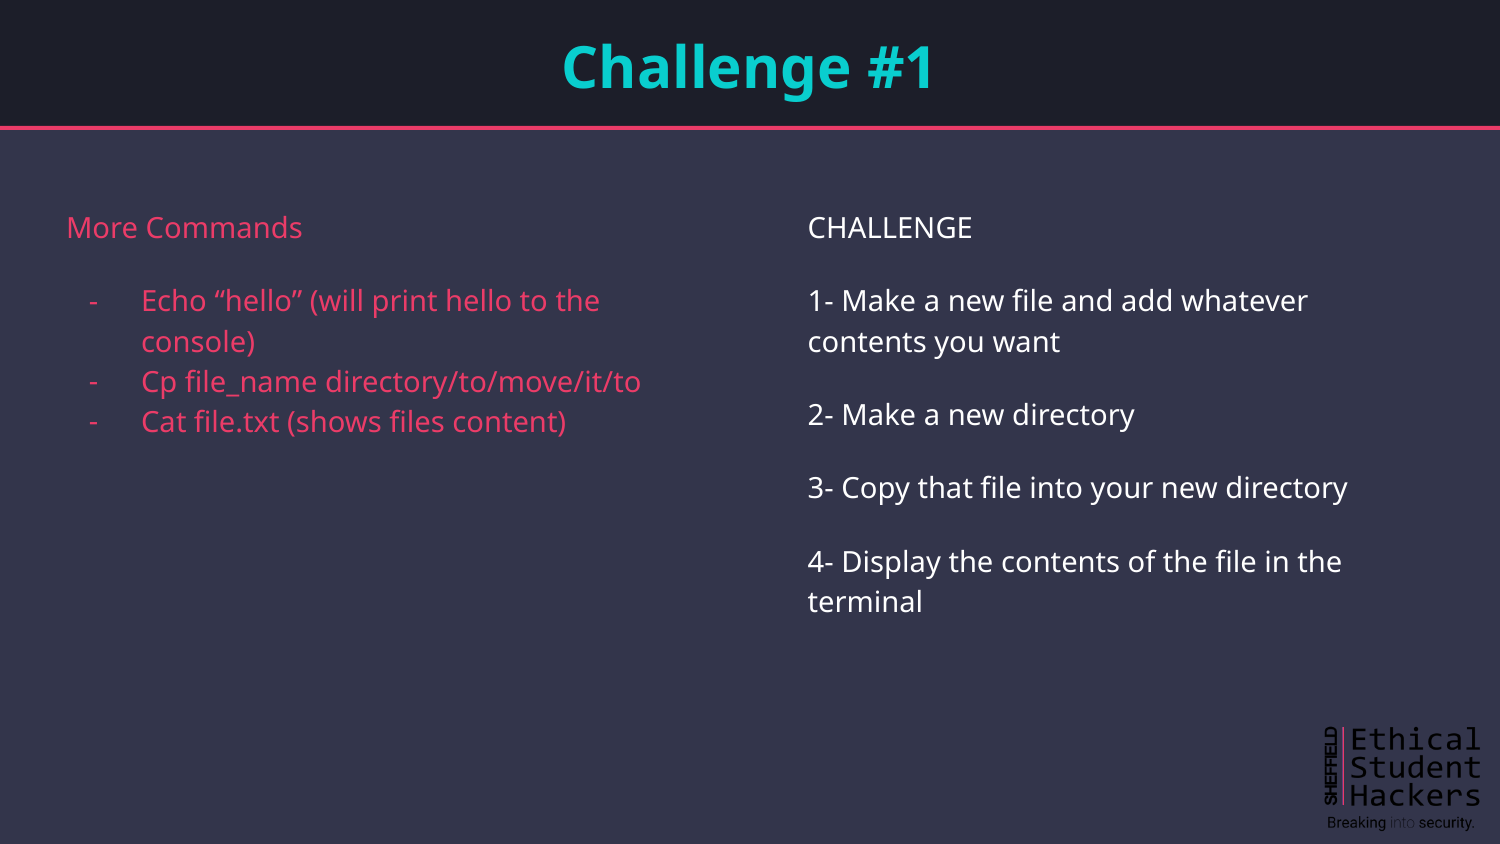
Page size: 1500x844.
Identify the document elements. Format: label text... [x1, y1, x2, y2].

title Challenge #1 [141, 15, 1359, 111]
list CHALLENGE 1- Make a new file and add whatever contents you want 2- Make a new directory 3- Copy that file into your new directory 4- Display the contents of the file in the terminal [792, 189, 1449, 750]
list More Commands Echo “hello” (will print hello to the console) Cp file_name directory/to/move/it/to Cat file.txt (shows files content) [51, 189, 708, 750]
picture [1307, 709, 1500, 844]
